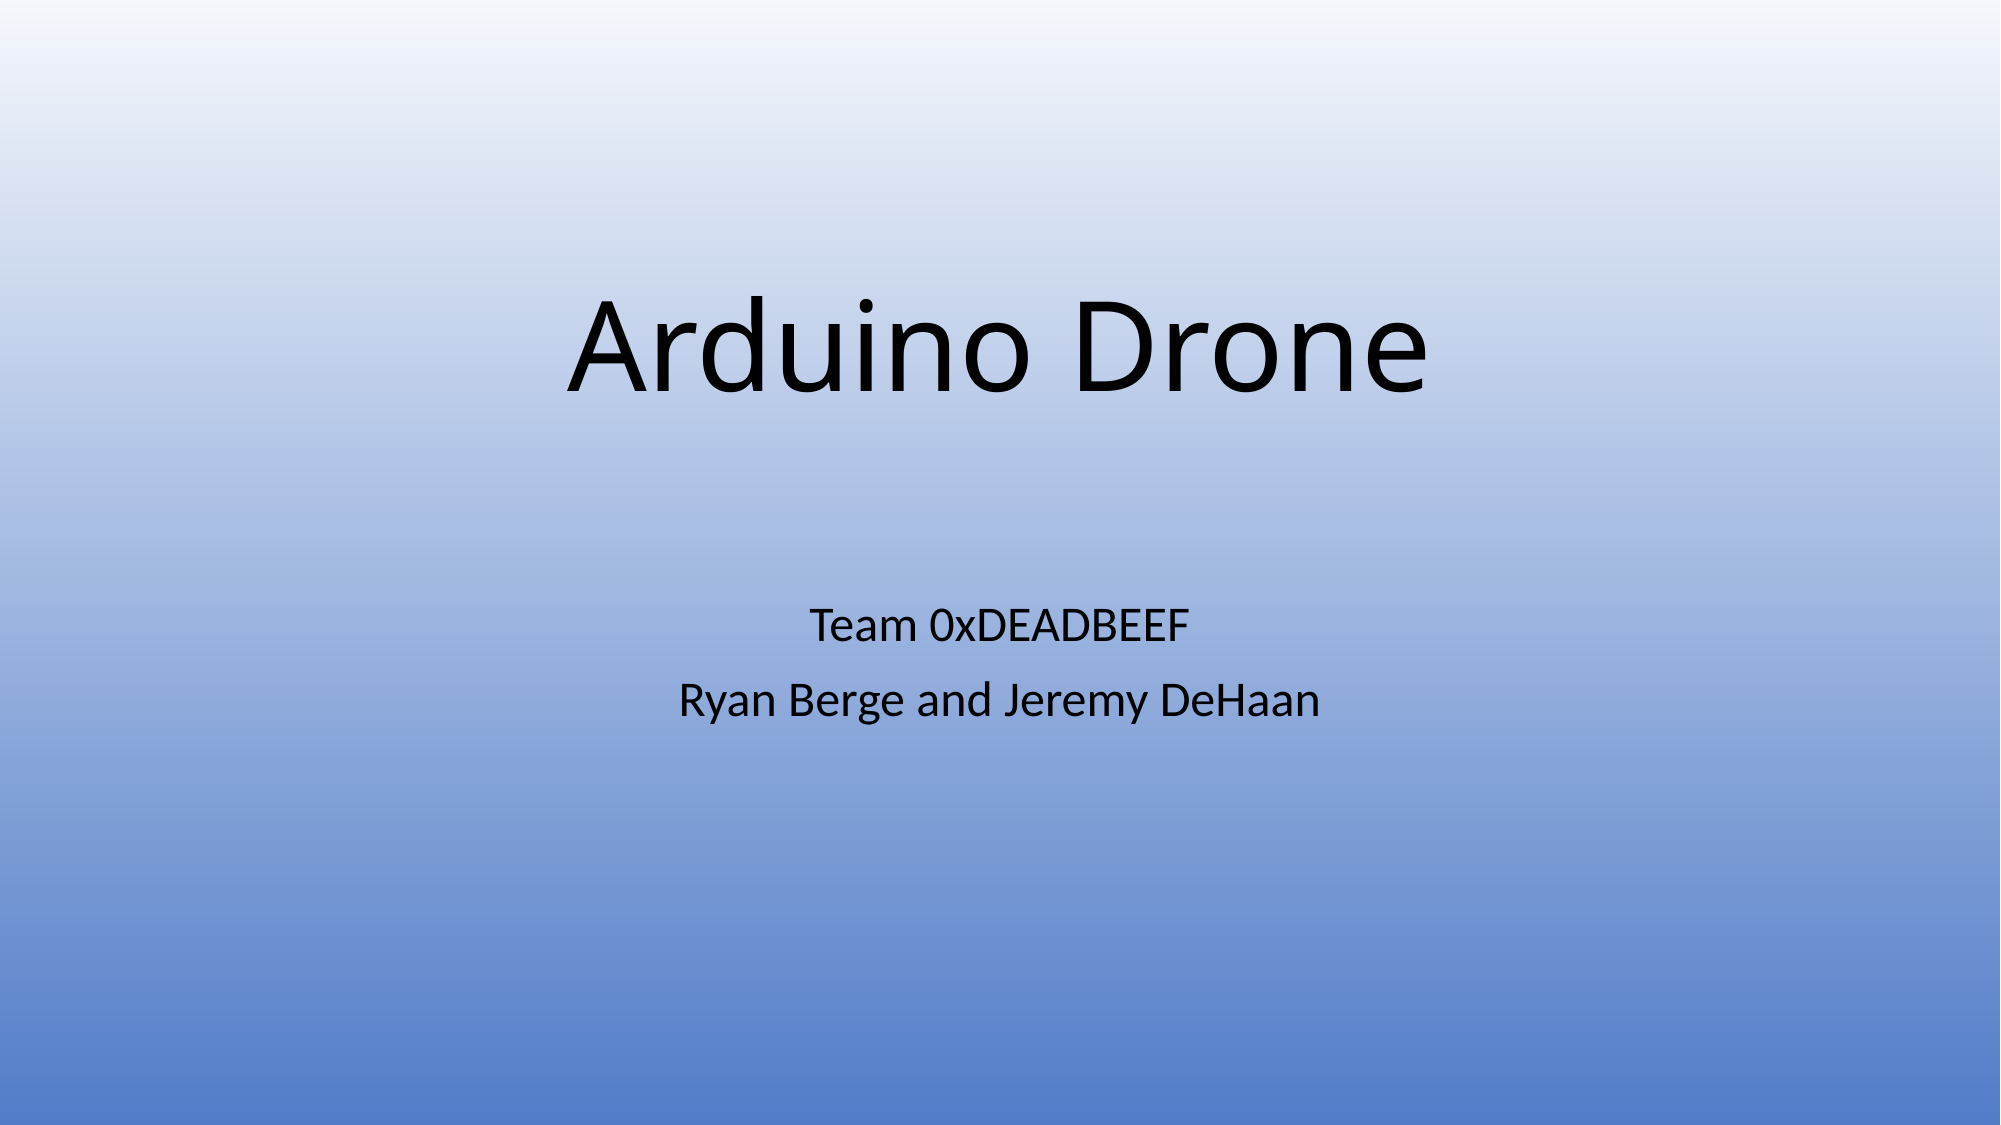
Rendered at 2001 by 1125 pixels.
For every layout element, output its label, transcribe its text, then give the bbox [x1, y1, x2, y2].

title Arduino Drone [249, 184, 1750, 576]
subtitle Team 0xDEADBEEF Ryan Berge and Jeremy DeHaan [249, 590, 1750, 863]
